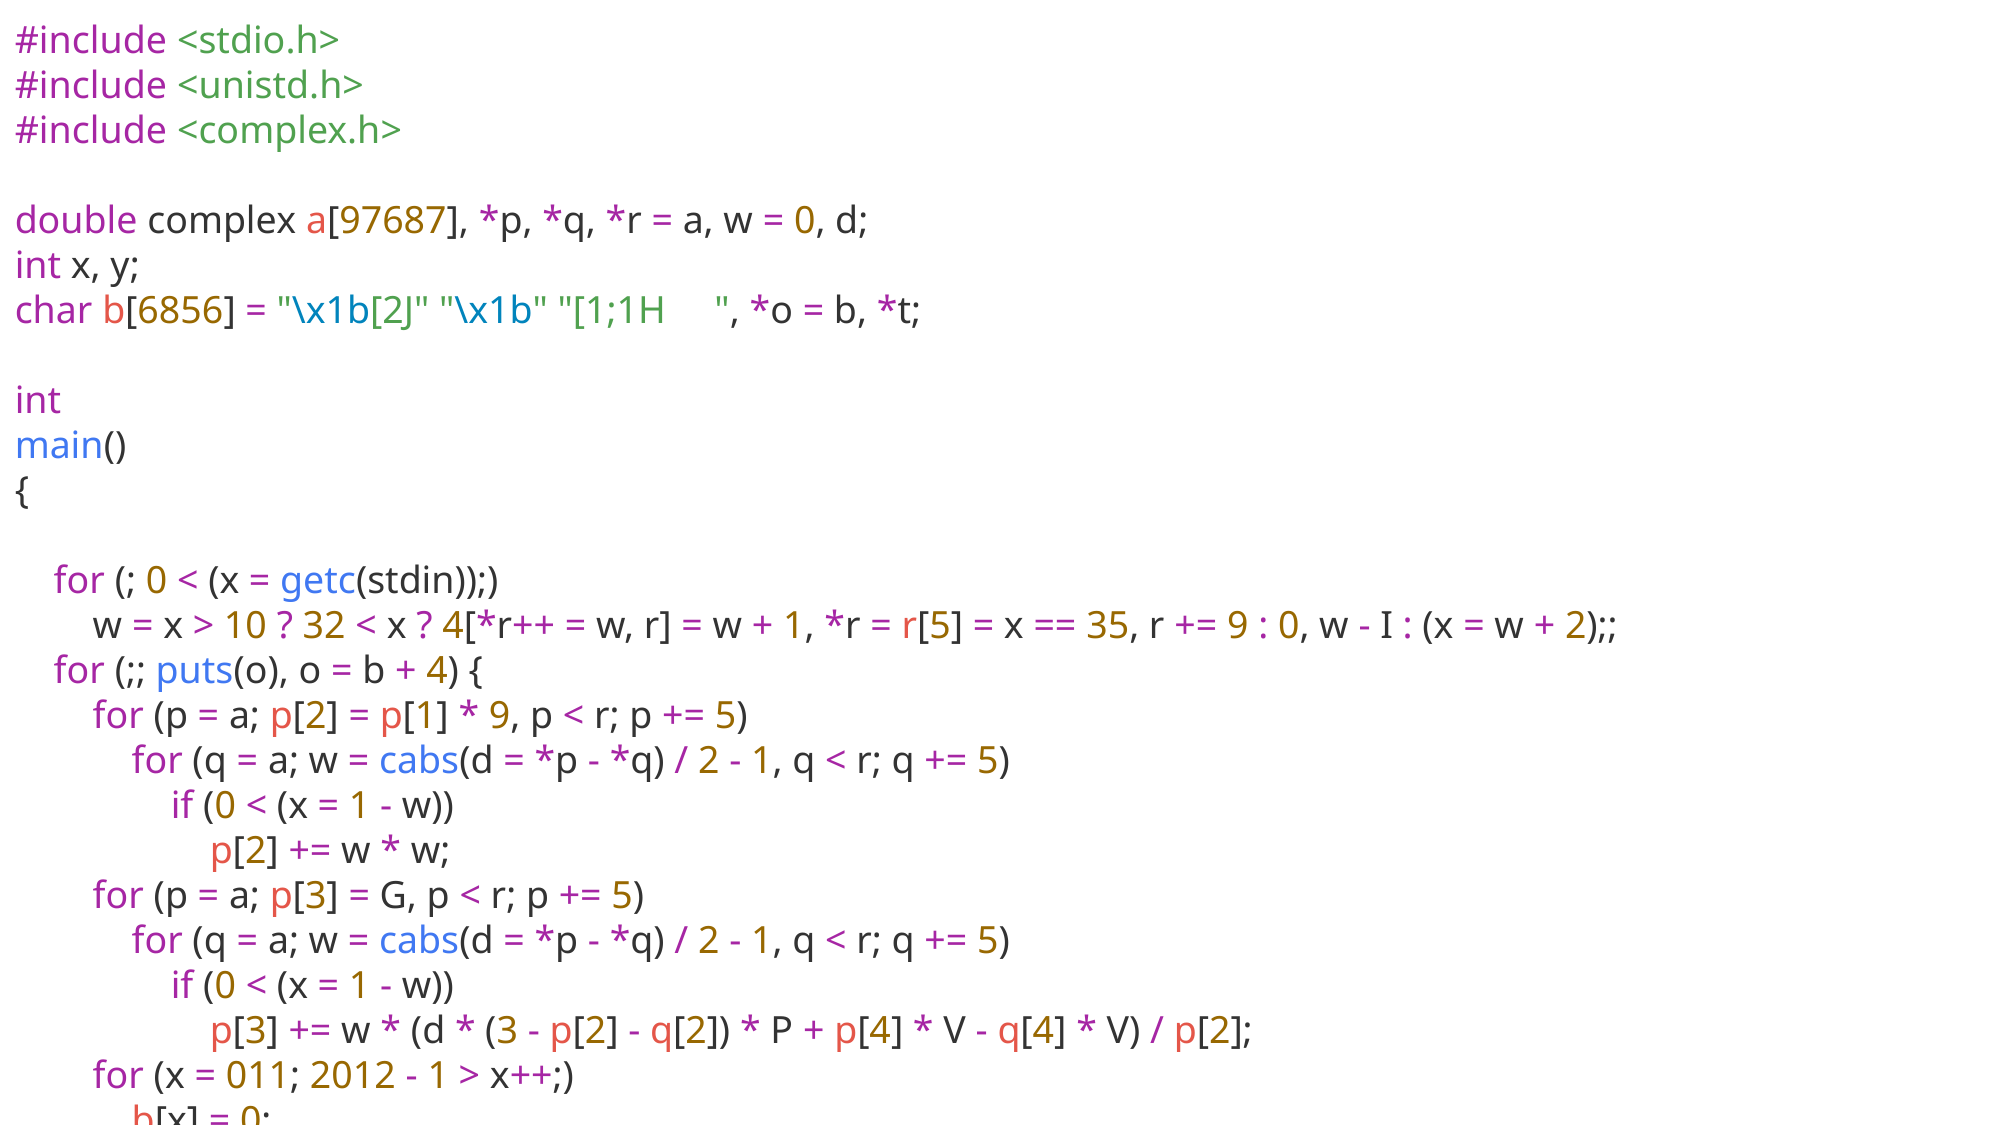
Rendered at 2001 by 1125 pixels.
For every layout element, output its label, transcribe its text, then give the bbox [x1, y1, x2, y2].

text_box #include <stdio.h> #include <unistd.h> #include <complex.h> double complex a[97687], *p, *q, *r = a, w = 0, d; int x, y; char b[6856] = "\x1b[2J" "\x1b" "[1;1H ", *o = b, *t; int main() { for (; 0 < (x = getc(stdin));) w = x > 10 ? 32 < x ? 4[*r++ = w, r] = w + 1, *r = r[5] = x == 35, r += 9 : 0, w - I : (x = w + 2);; for (;; puts(o), o = b + 4) { for (p = a; p[2] = p[1] * 9, p < r; p += 5) for (q = a; w = cabs(d = *p - *q) / 2 - 1, q < r; q += 5) if (0 < (x = 1 - w)) p[2] += w * w; for (p = a; p[3] = G, p < r; p += 5) for (q = a; w = cabs(d = *p - *q) / 2 - 1, q < r; q += 5) if (0 < (x = 1 - w)) p[3] += w * (d * (3 - p[2] - q[2]) * P + p[4] * V - q[4] * V) / p[2]; for (x = 011; 2012 - 1 > x++;) b[x] = 0; for (p = a; (t = b + 10 + (x = *p * I) + 80 * (y = *p / 2), *p += p[4] += p[3] / 10 * !p[1]), p < r; p += 5) x = 0 <= x && x < 79 && 0 <= y && y < 23 ? 1[1[*t |= 8, t] |= 4, t += 80] = 1, *t |= 2 : 0; for (x = 011; 2012 - 1 > x++;) b[x] = " '`-.|//,\\" "|\\_" "\\/\x23\n"[x % 80 - 9 ? x[b] : 16];; usleep(12321); } return 0; } [0, 8, 2000, 1125]
